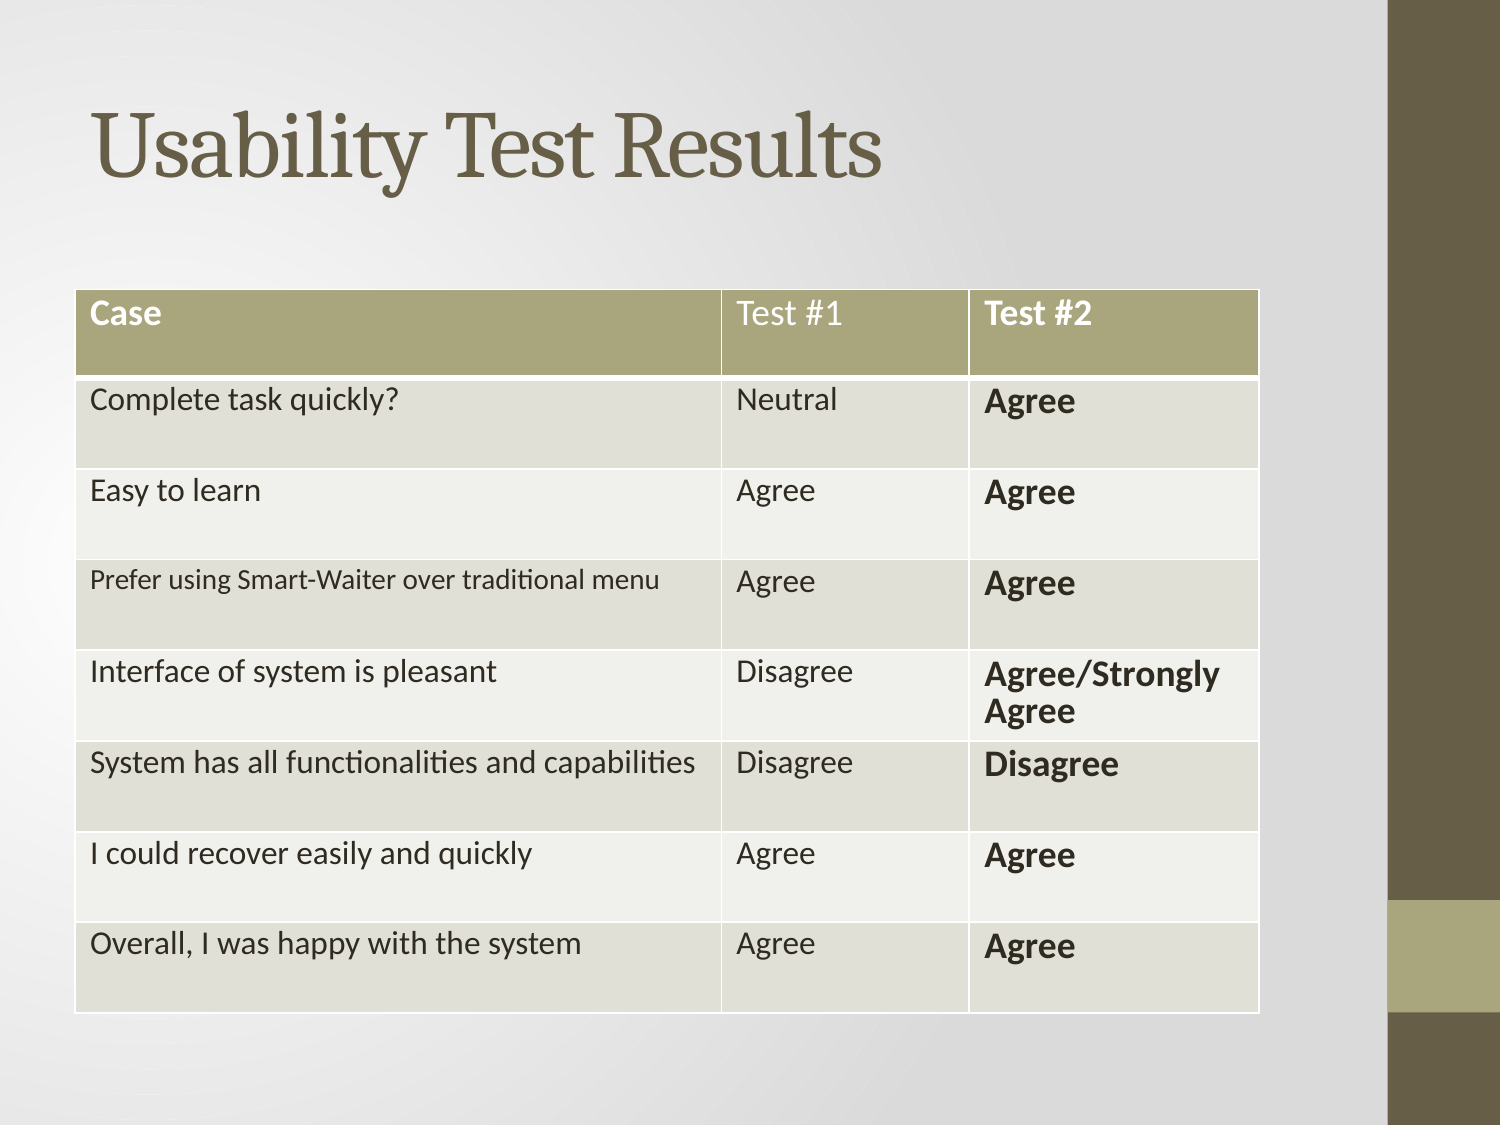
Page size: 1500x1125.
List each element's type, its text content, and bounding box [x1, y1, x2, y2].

table_cell Agree [722, 833, 968, 921]
table_cell Overall, I was happy with the system [76, 923, 721, 1012]
table_cell Agree [722, 470, 968, 559]
table_cell Agree [970, 560, 1258, 649]
table_cell Easy to learn [76, 470, 721, 559]
table_cell Disagree [722, 742, 968, 831]
table_cell Prefer using Smart-Waiter over traditional menu [76, 560, 721, 649]
table_cell Disagree [970, 742, 1258, 831]
table_cell Agree [970, 381, 1258, 468]
table_cell System has all functionalities and capabilities [76, 742, 721, 831]
table_cell Complete task quickly? [76, 381, 721, 468]
table_cell Agree [722, 560, 968, 649]
table_cell Interface of system is pleasant [76, 651, 721, 740]
table_header Test #1 [722, 290, 968, 375]
table_header Case [76, 290, 721, 375]
table_cell Agree [970, 833, 1258, 921]
title Usability Test Results [75, 45, 1325, 233]
table_cell Agree [970, 923, 1258, 1012]
table_cell Agree/Strongly Agree [970, 651, 1258, 740]
table_cell I could recover easily and quickly [76, 833, 721, 921]
table_cell Disagree [722, 651, 968, 740]
table_cell Agree [970, 470, 1258, 559]
table_cell Agree [722, 923, 968, 1012]
table_cell Neutral [722, 381, 968, 468]
table_header Test #2 [970, 290, 1258, 375]
